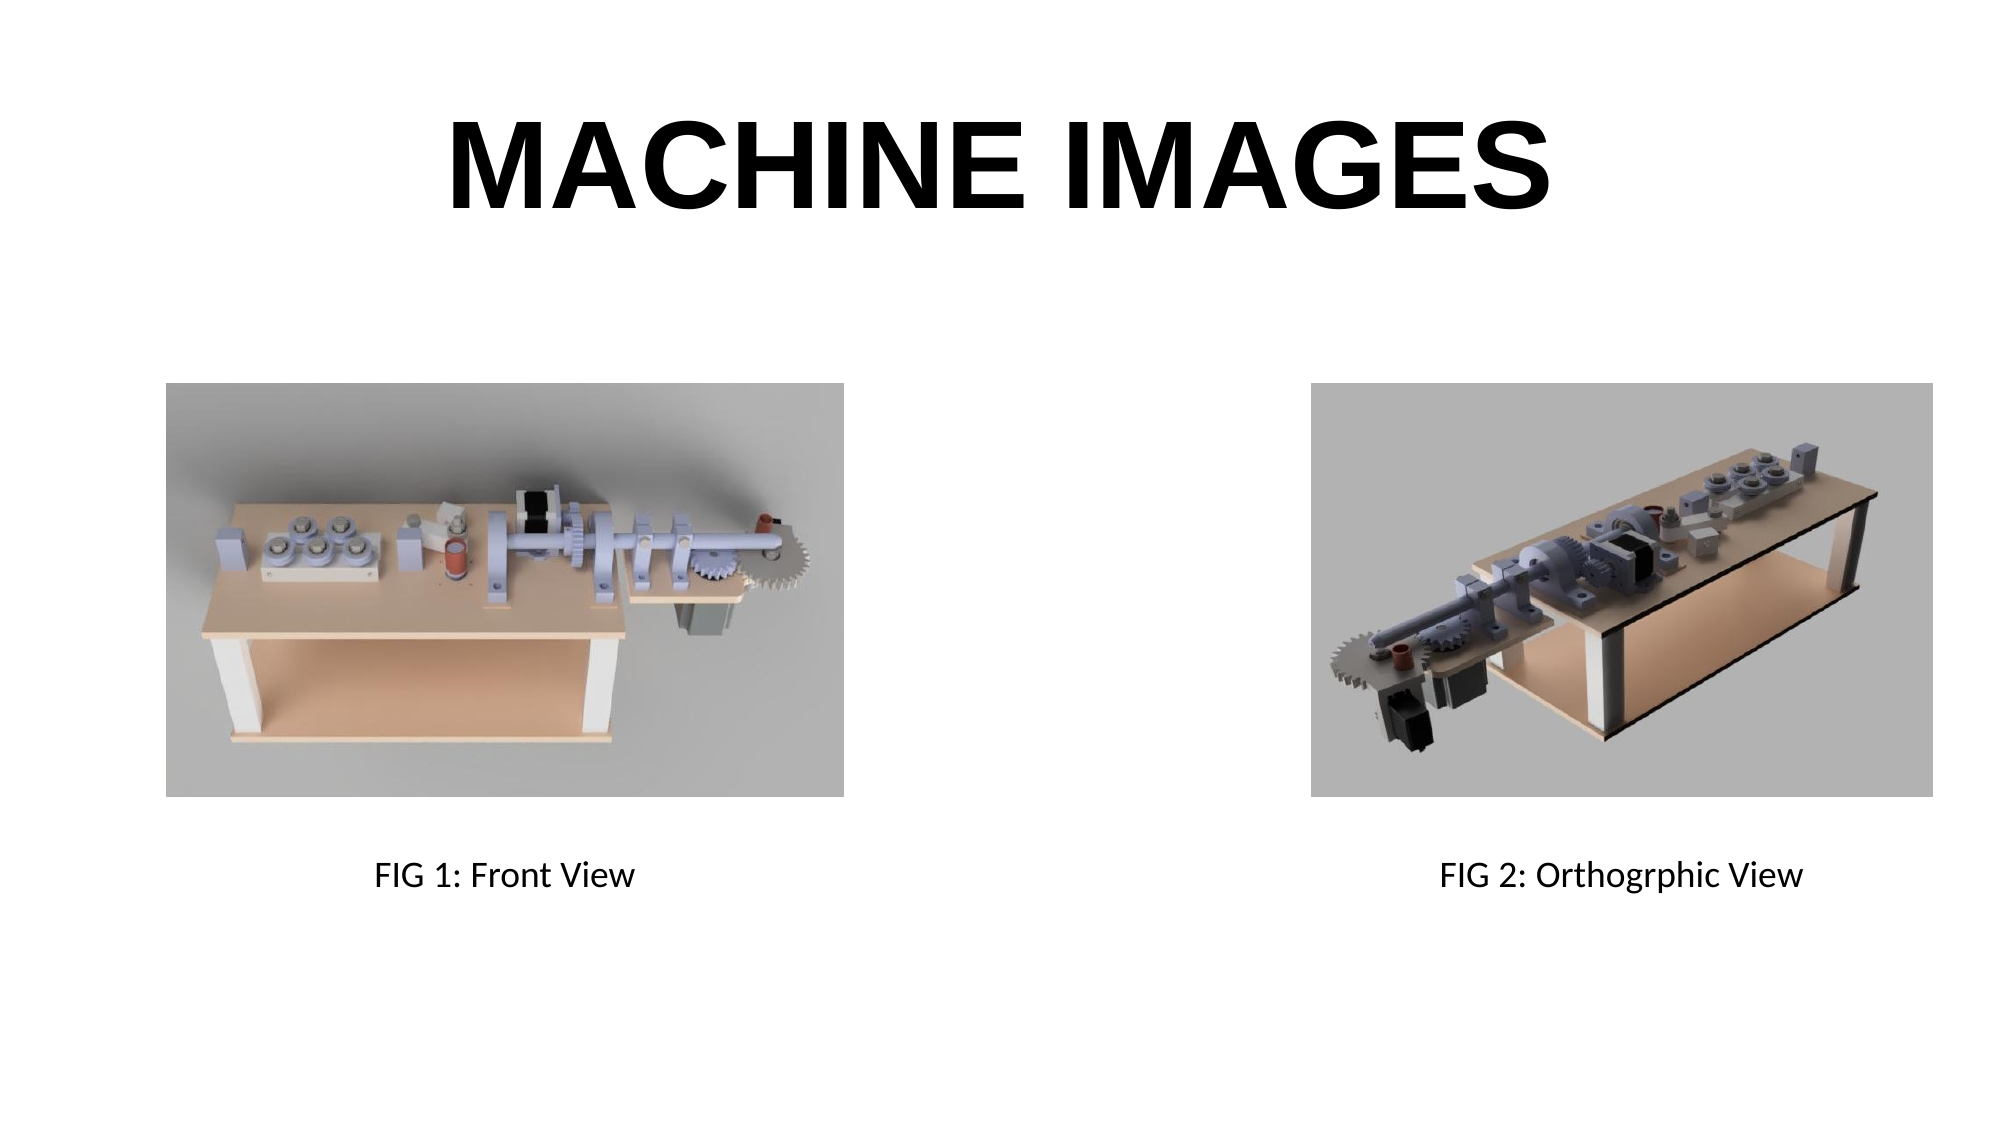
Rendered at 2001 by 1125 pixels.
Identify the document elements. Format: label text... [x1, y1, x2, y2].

picture [1311, 383, 1933, 797]
text_box FIG 2: Orthogrphic View [1424, 842, 1819, 903]
title MACHINE IMAGES [137, 59, 1863, 278]
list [166, 383, 844, 797]
text_box FIG 1: Front View [359, 842, 651, 903]
